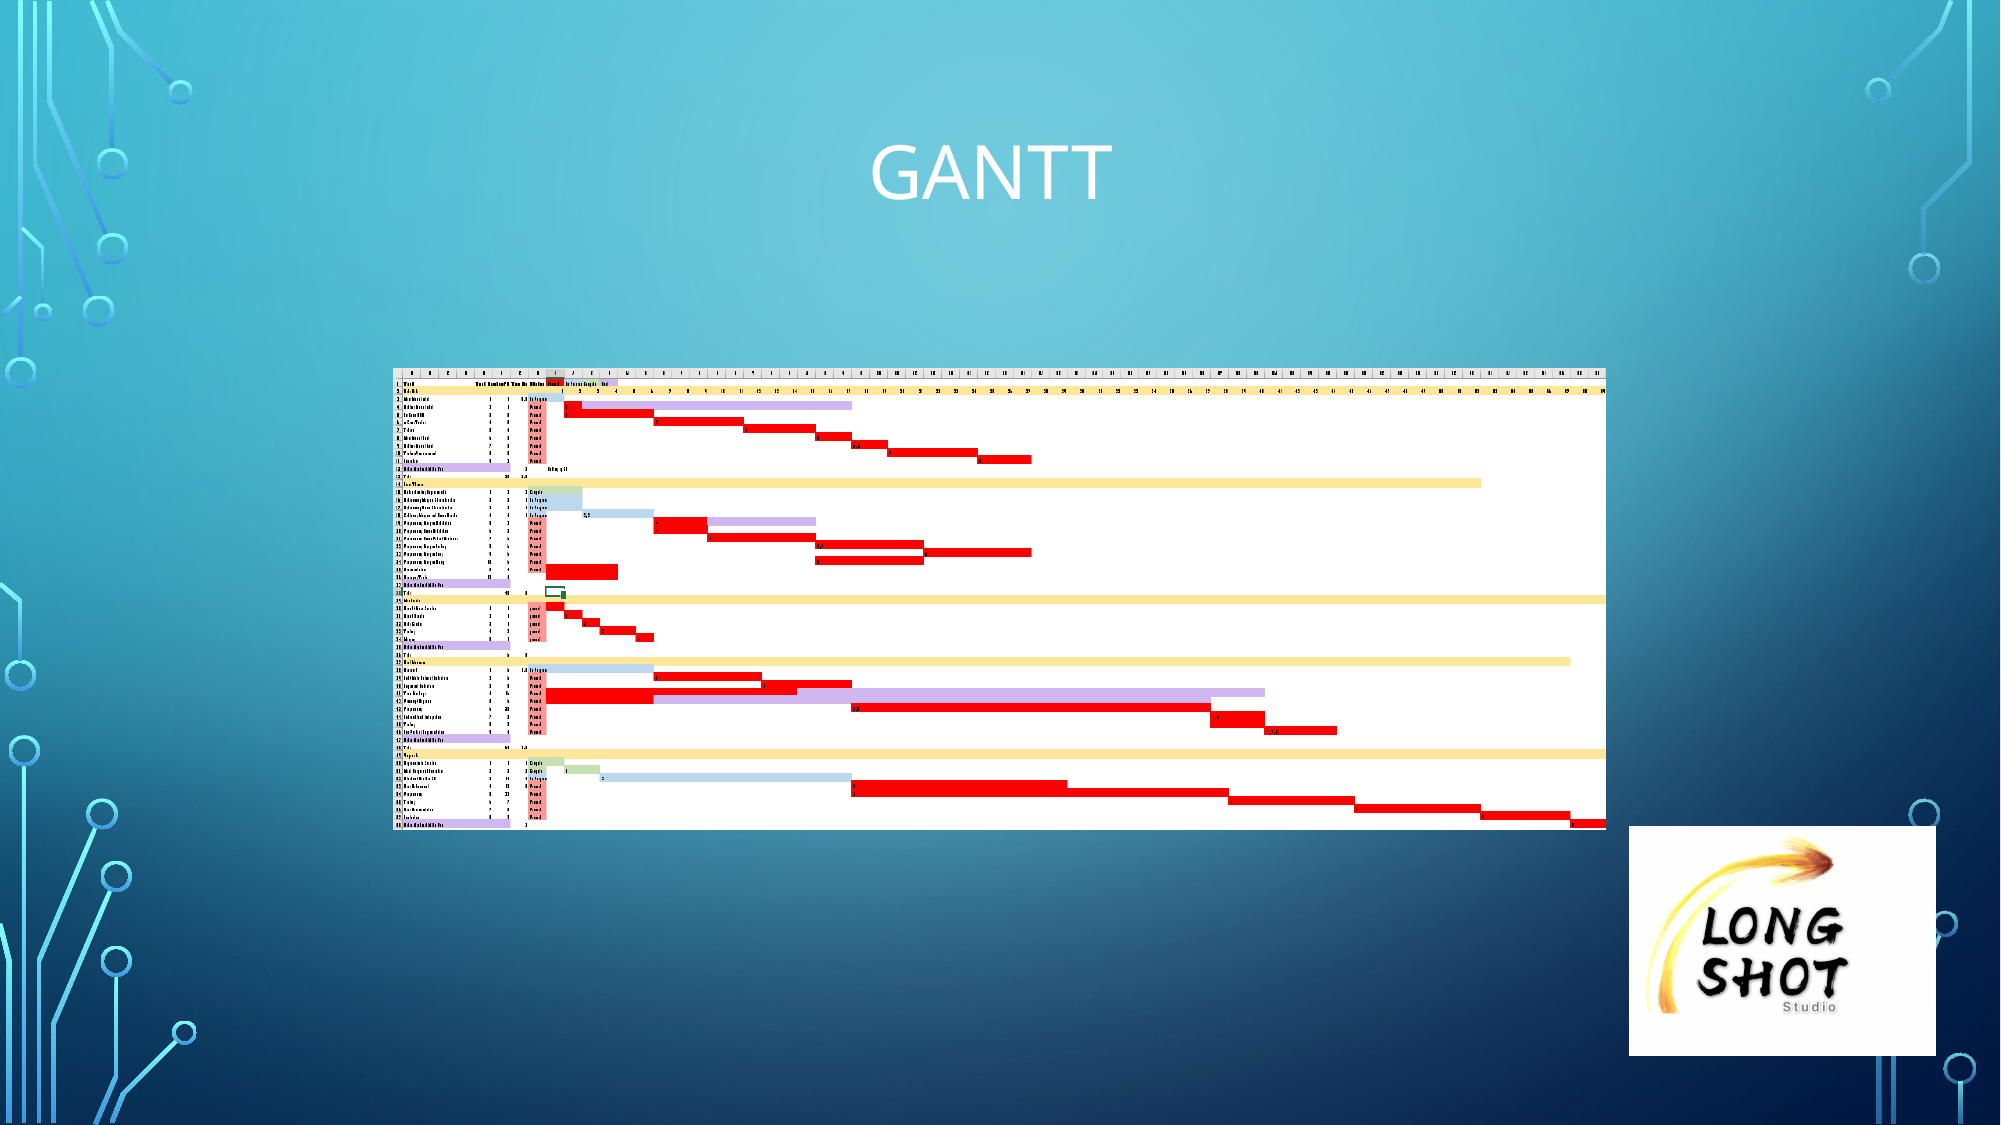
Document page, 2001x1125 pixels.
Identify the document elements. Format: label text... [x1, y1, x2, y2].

title gantt [853, 53, 1146, 297]
picture [393, 368, 1606, 831]
picture [1629, 825, 1936, 1056]
